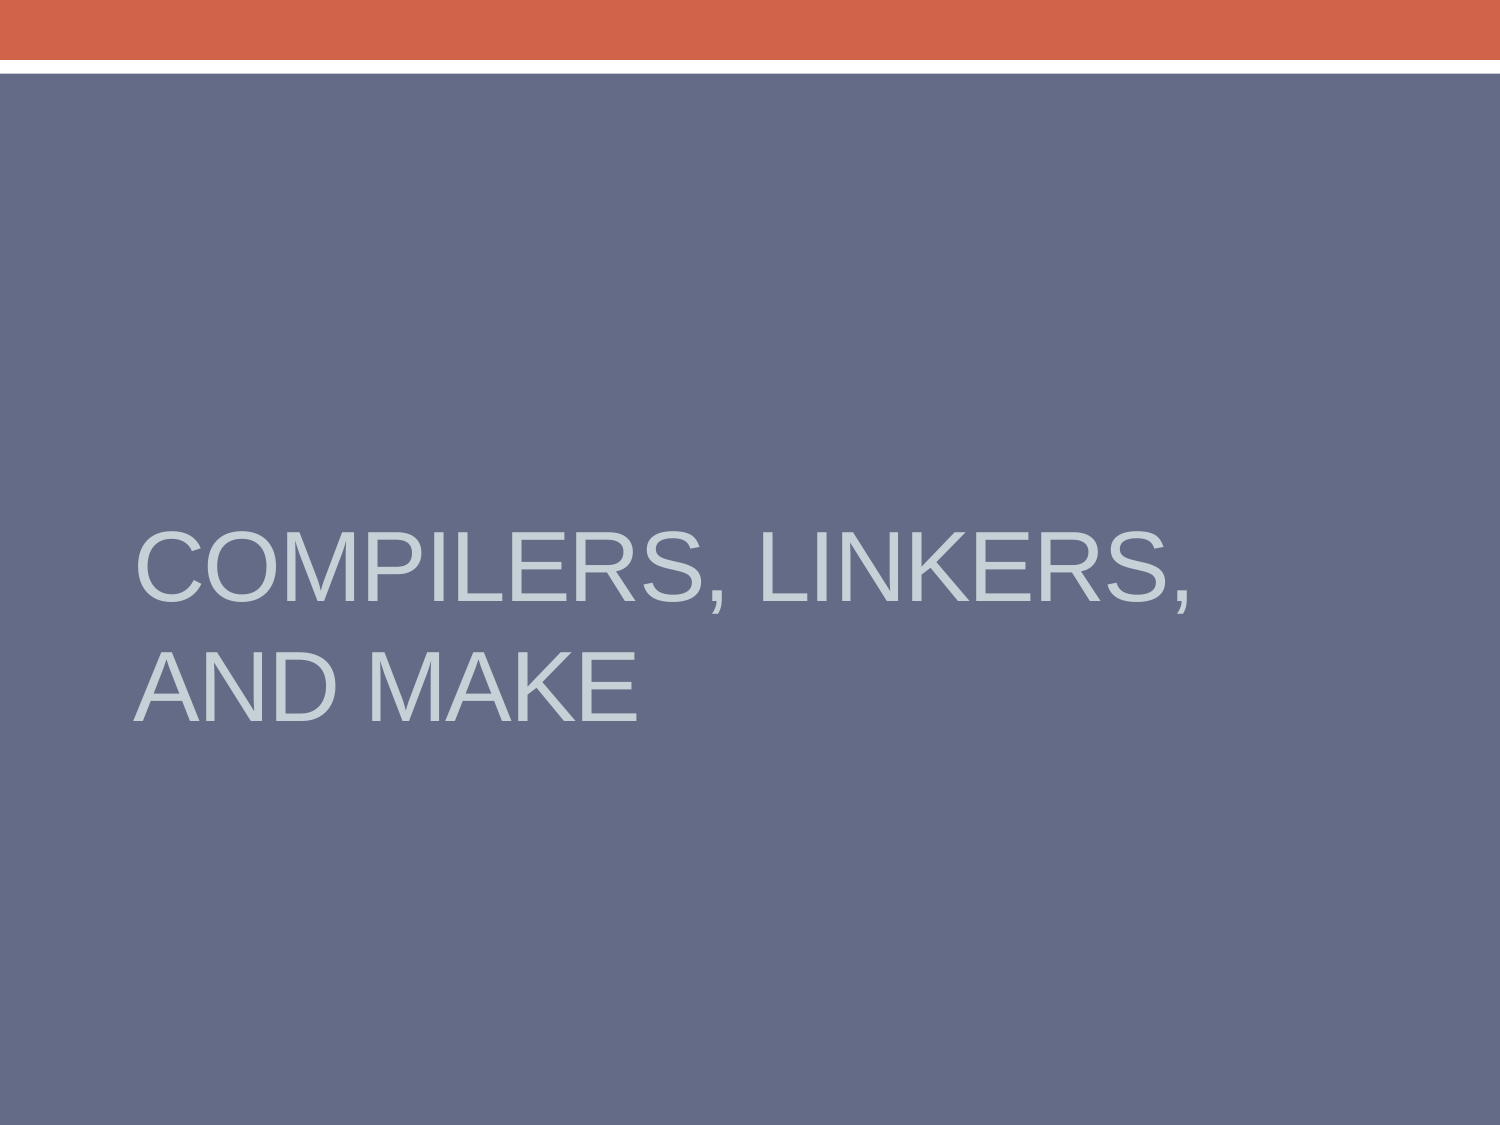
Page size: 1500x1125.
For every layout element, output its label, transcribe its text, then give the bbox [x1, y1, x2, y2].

title Compilers, Linkers, and Make [118, 387, 1394, 749]
